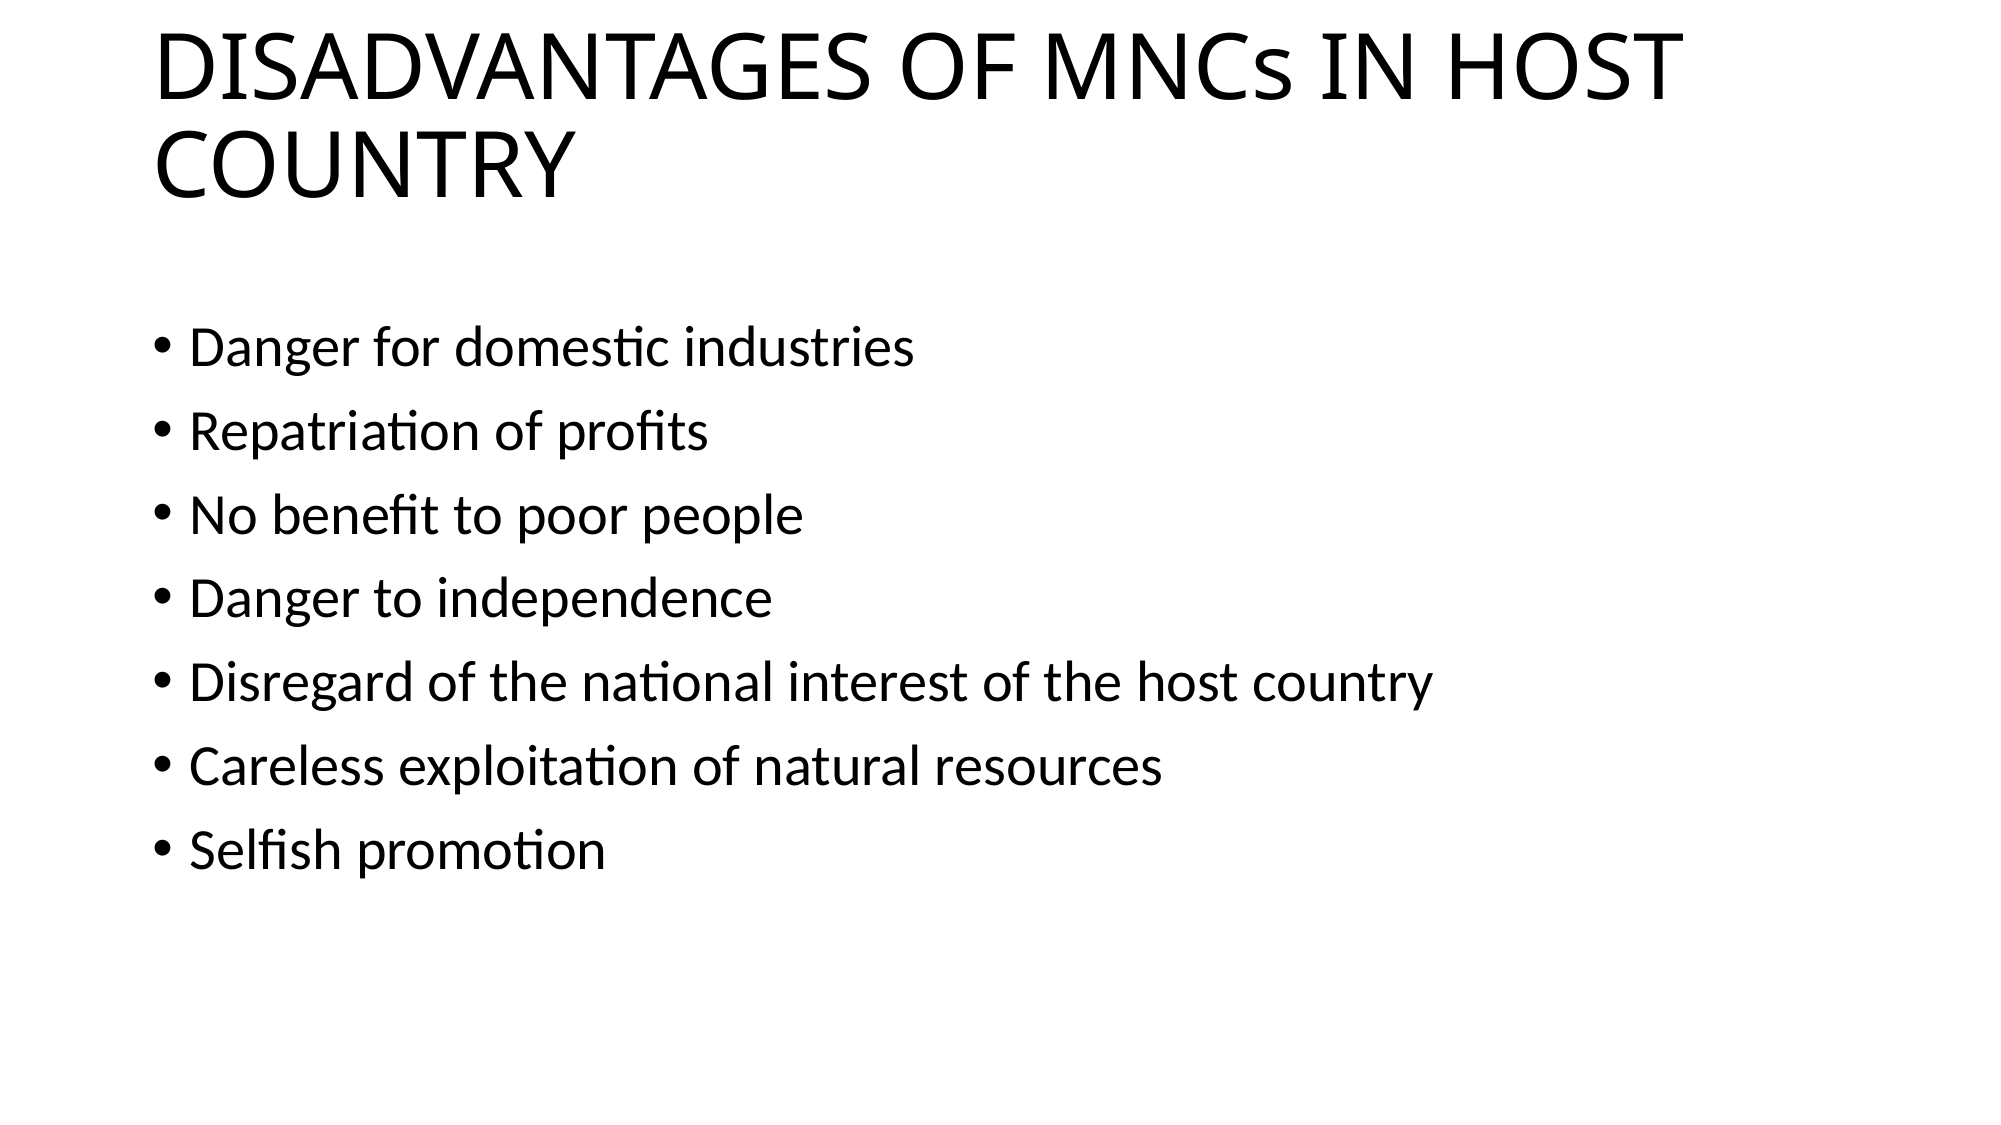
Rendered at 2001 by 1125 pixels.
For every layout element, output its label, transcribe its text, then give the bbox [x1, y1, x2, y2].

list Danger for domestic industries Repatriation of profits No benefit to poor people Danger to independence Disregard of the national interest of the host country Careless exploitation of natural resources Selfish promotion [137, 308, 1863, 1014]
title DISADVANTAGES OF MNCs IN HOST COUNTRY [137, 59, 1863, 178]
